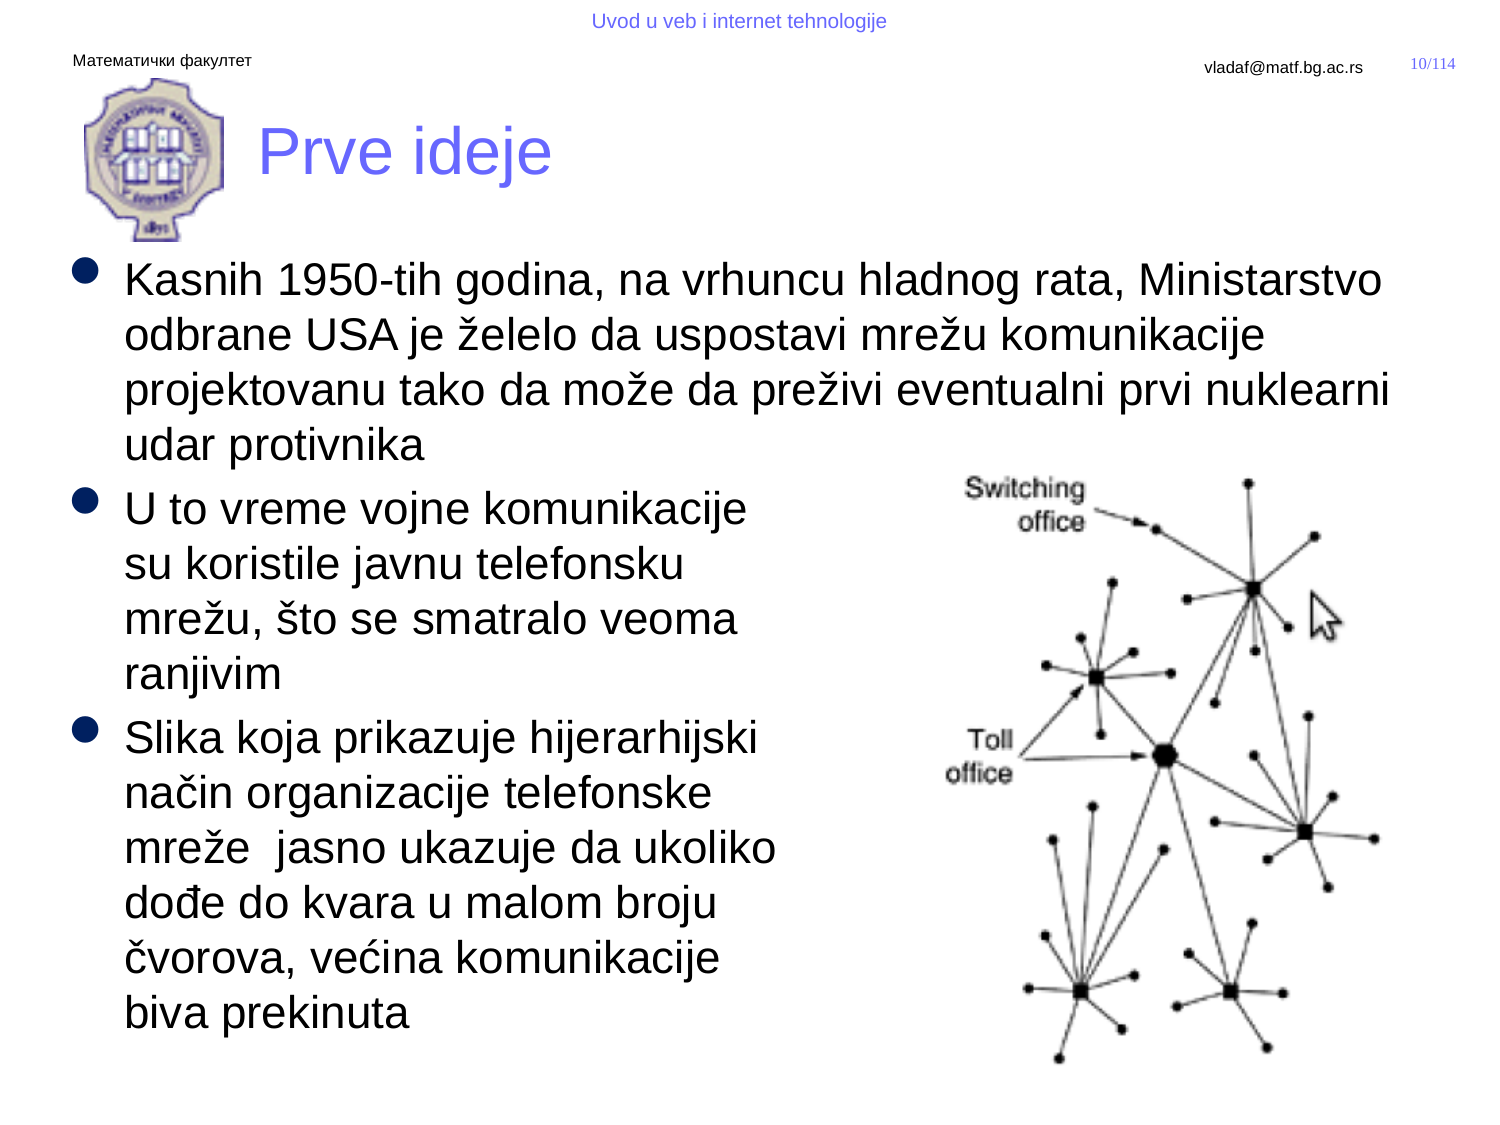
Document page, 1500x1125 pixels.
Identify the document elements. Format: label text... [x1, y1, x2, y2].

list Kasnih 1950-tih godina, na vrhuncu hladnog rata, Ministarstvo odbrane USA je želelo da uspostavi mrežu komunikacije projektovanu tako da može da preživi eventualni prvi nuklearni udar protivnika U to vreme vojne komunikacije su koristile javnu telefonsku mrežu, što se smatralo veoma ranjivim Slika koja prikazuje hijerarhijski način organizacije telefonske mreže jasno ukazuje da ukoliko dođe do kvara u malom broju čvorova, većina komunikacije biva prekinuta [53, 242, 1483, 598]
picture [787, 432, 1436, 1107]
title Prve ideje [242, 54, 1388, 242]
picture [84, 78, 224, 242]
